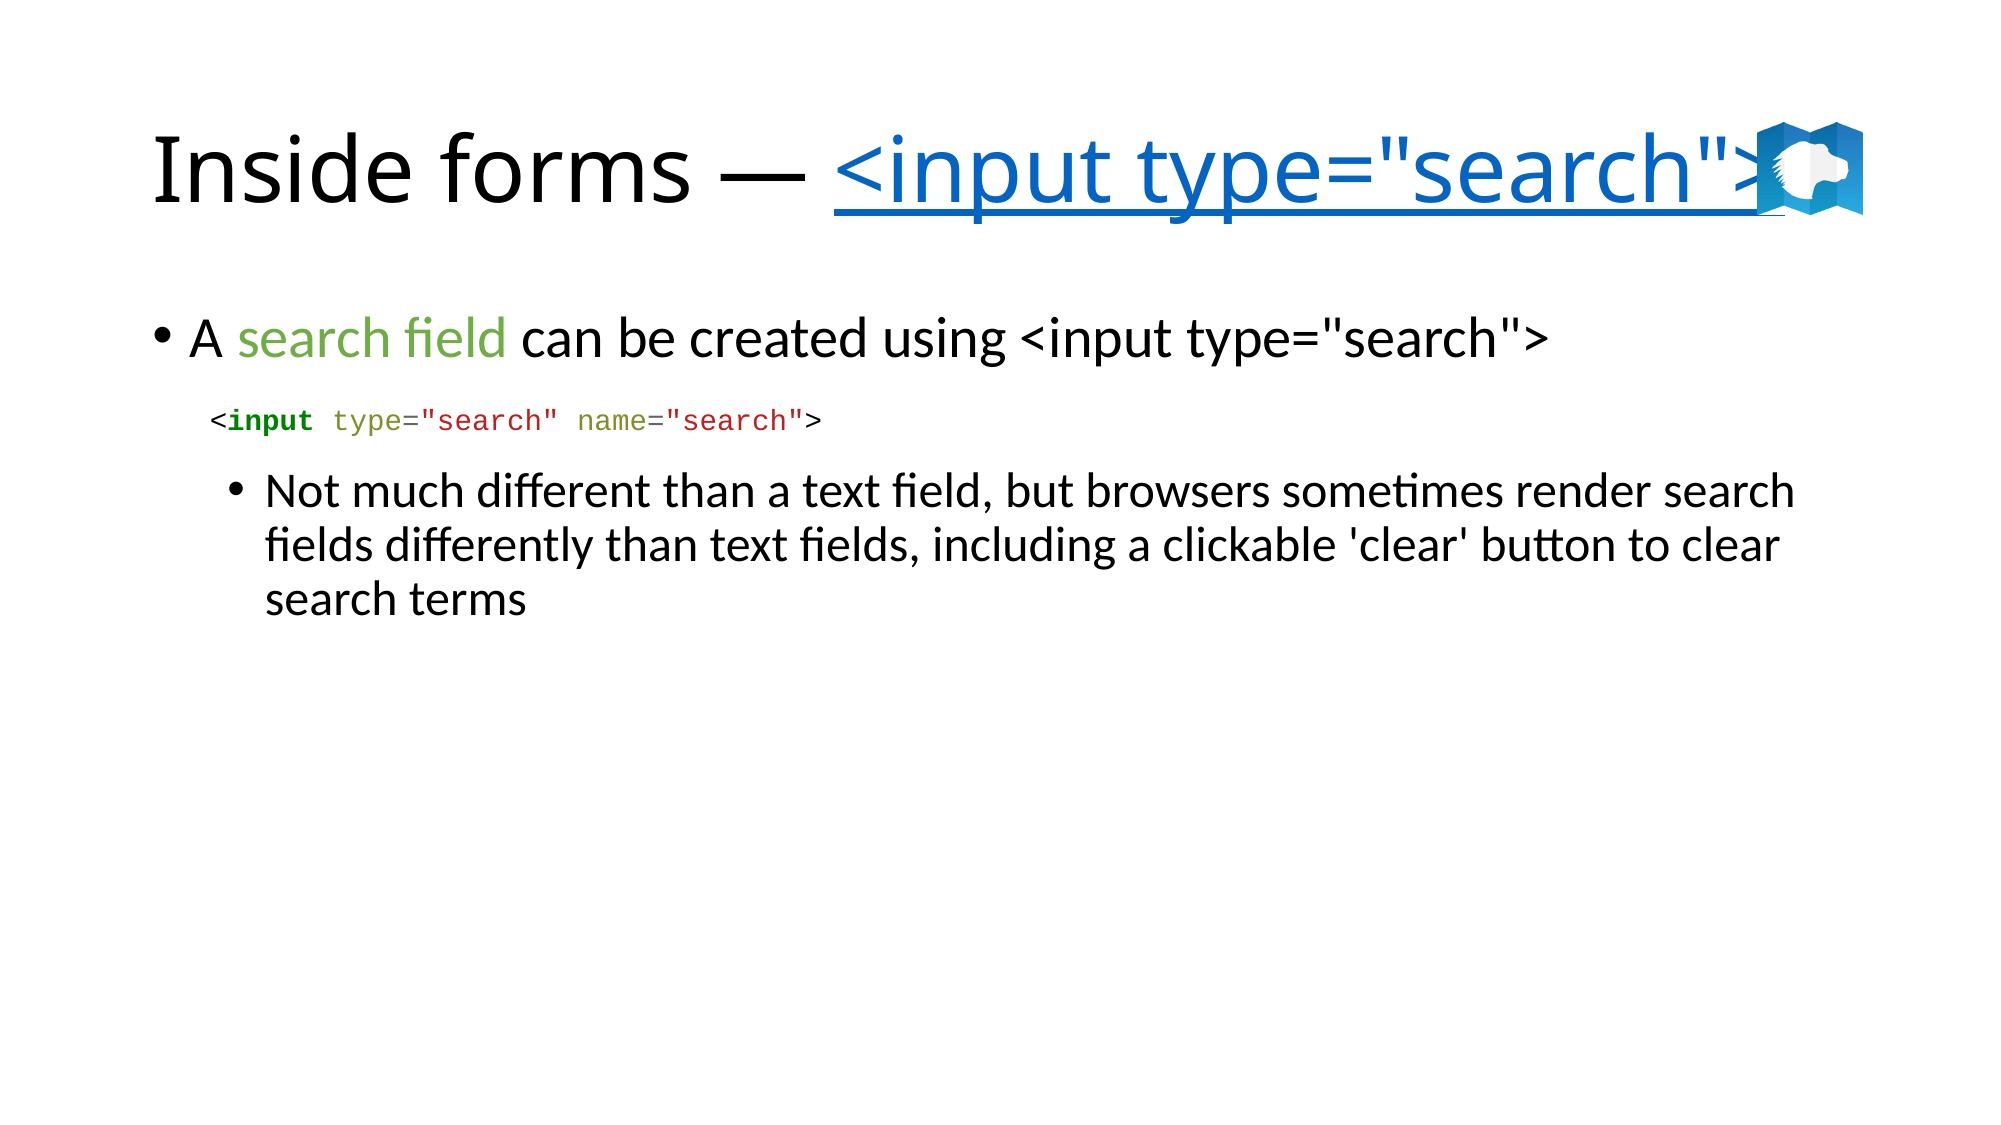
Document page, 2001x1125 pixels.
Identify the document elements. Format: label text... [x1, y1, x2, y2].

picture [1757, 122, 1863, 215]
title Inside forms — <input type="search"> [137, 59, 1863, 278]
list A search field can be created using <input type="search"> Not much different than a text field, but browsers sometimes render search fields differently than text fields, including a clickable 'clear' button to clear search terms [137, 299, 1863, 1014]
text_box <input type="search" name="search"> [194, 394, 838, 444]
